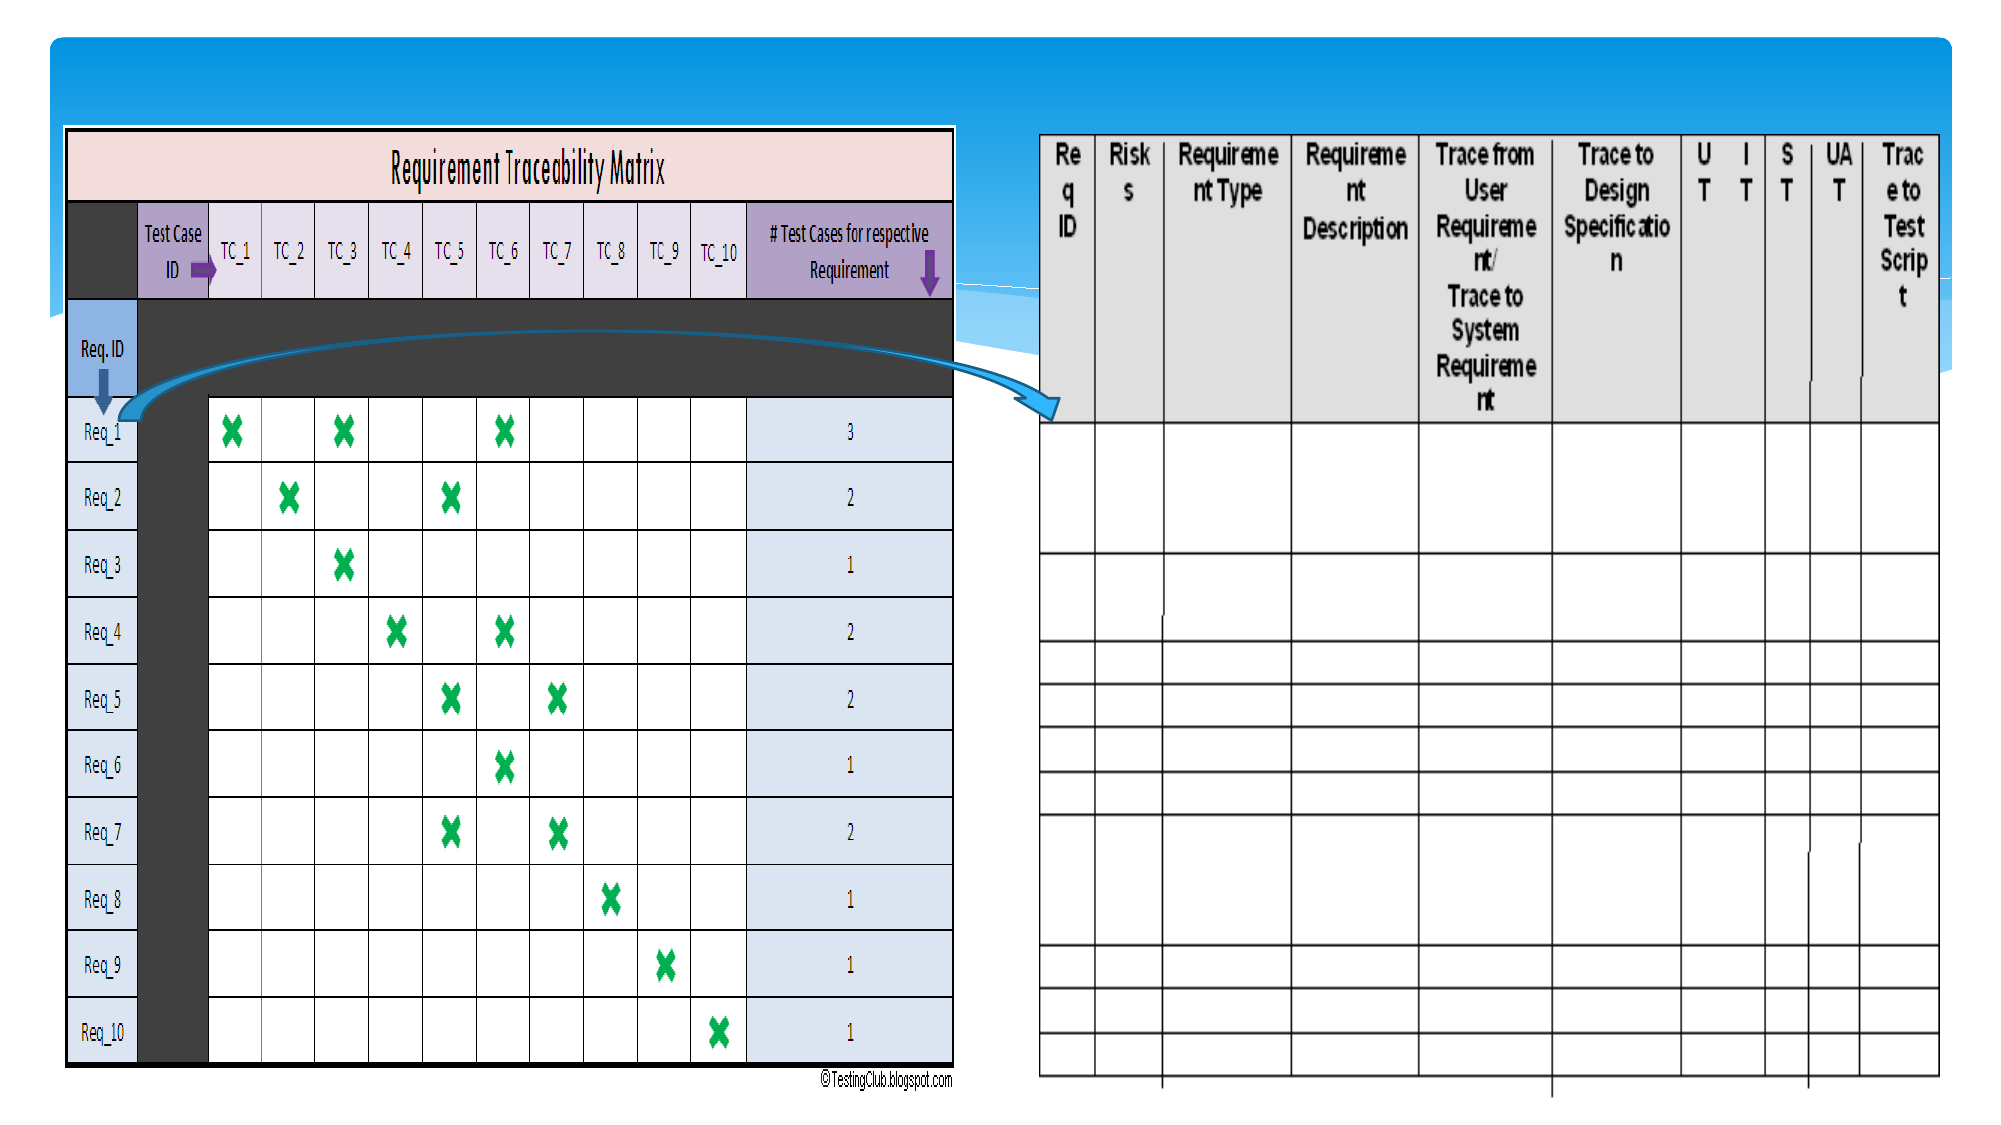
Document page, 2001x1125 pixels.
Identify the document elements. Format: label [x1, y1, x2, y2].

text_box [962, 363, 1032, 411]
title [99, 55, 1900, 261]
list [63, 125, 956, 1096]
picture [1038, 133, 1940, 1125]
